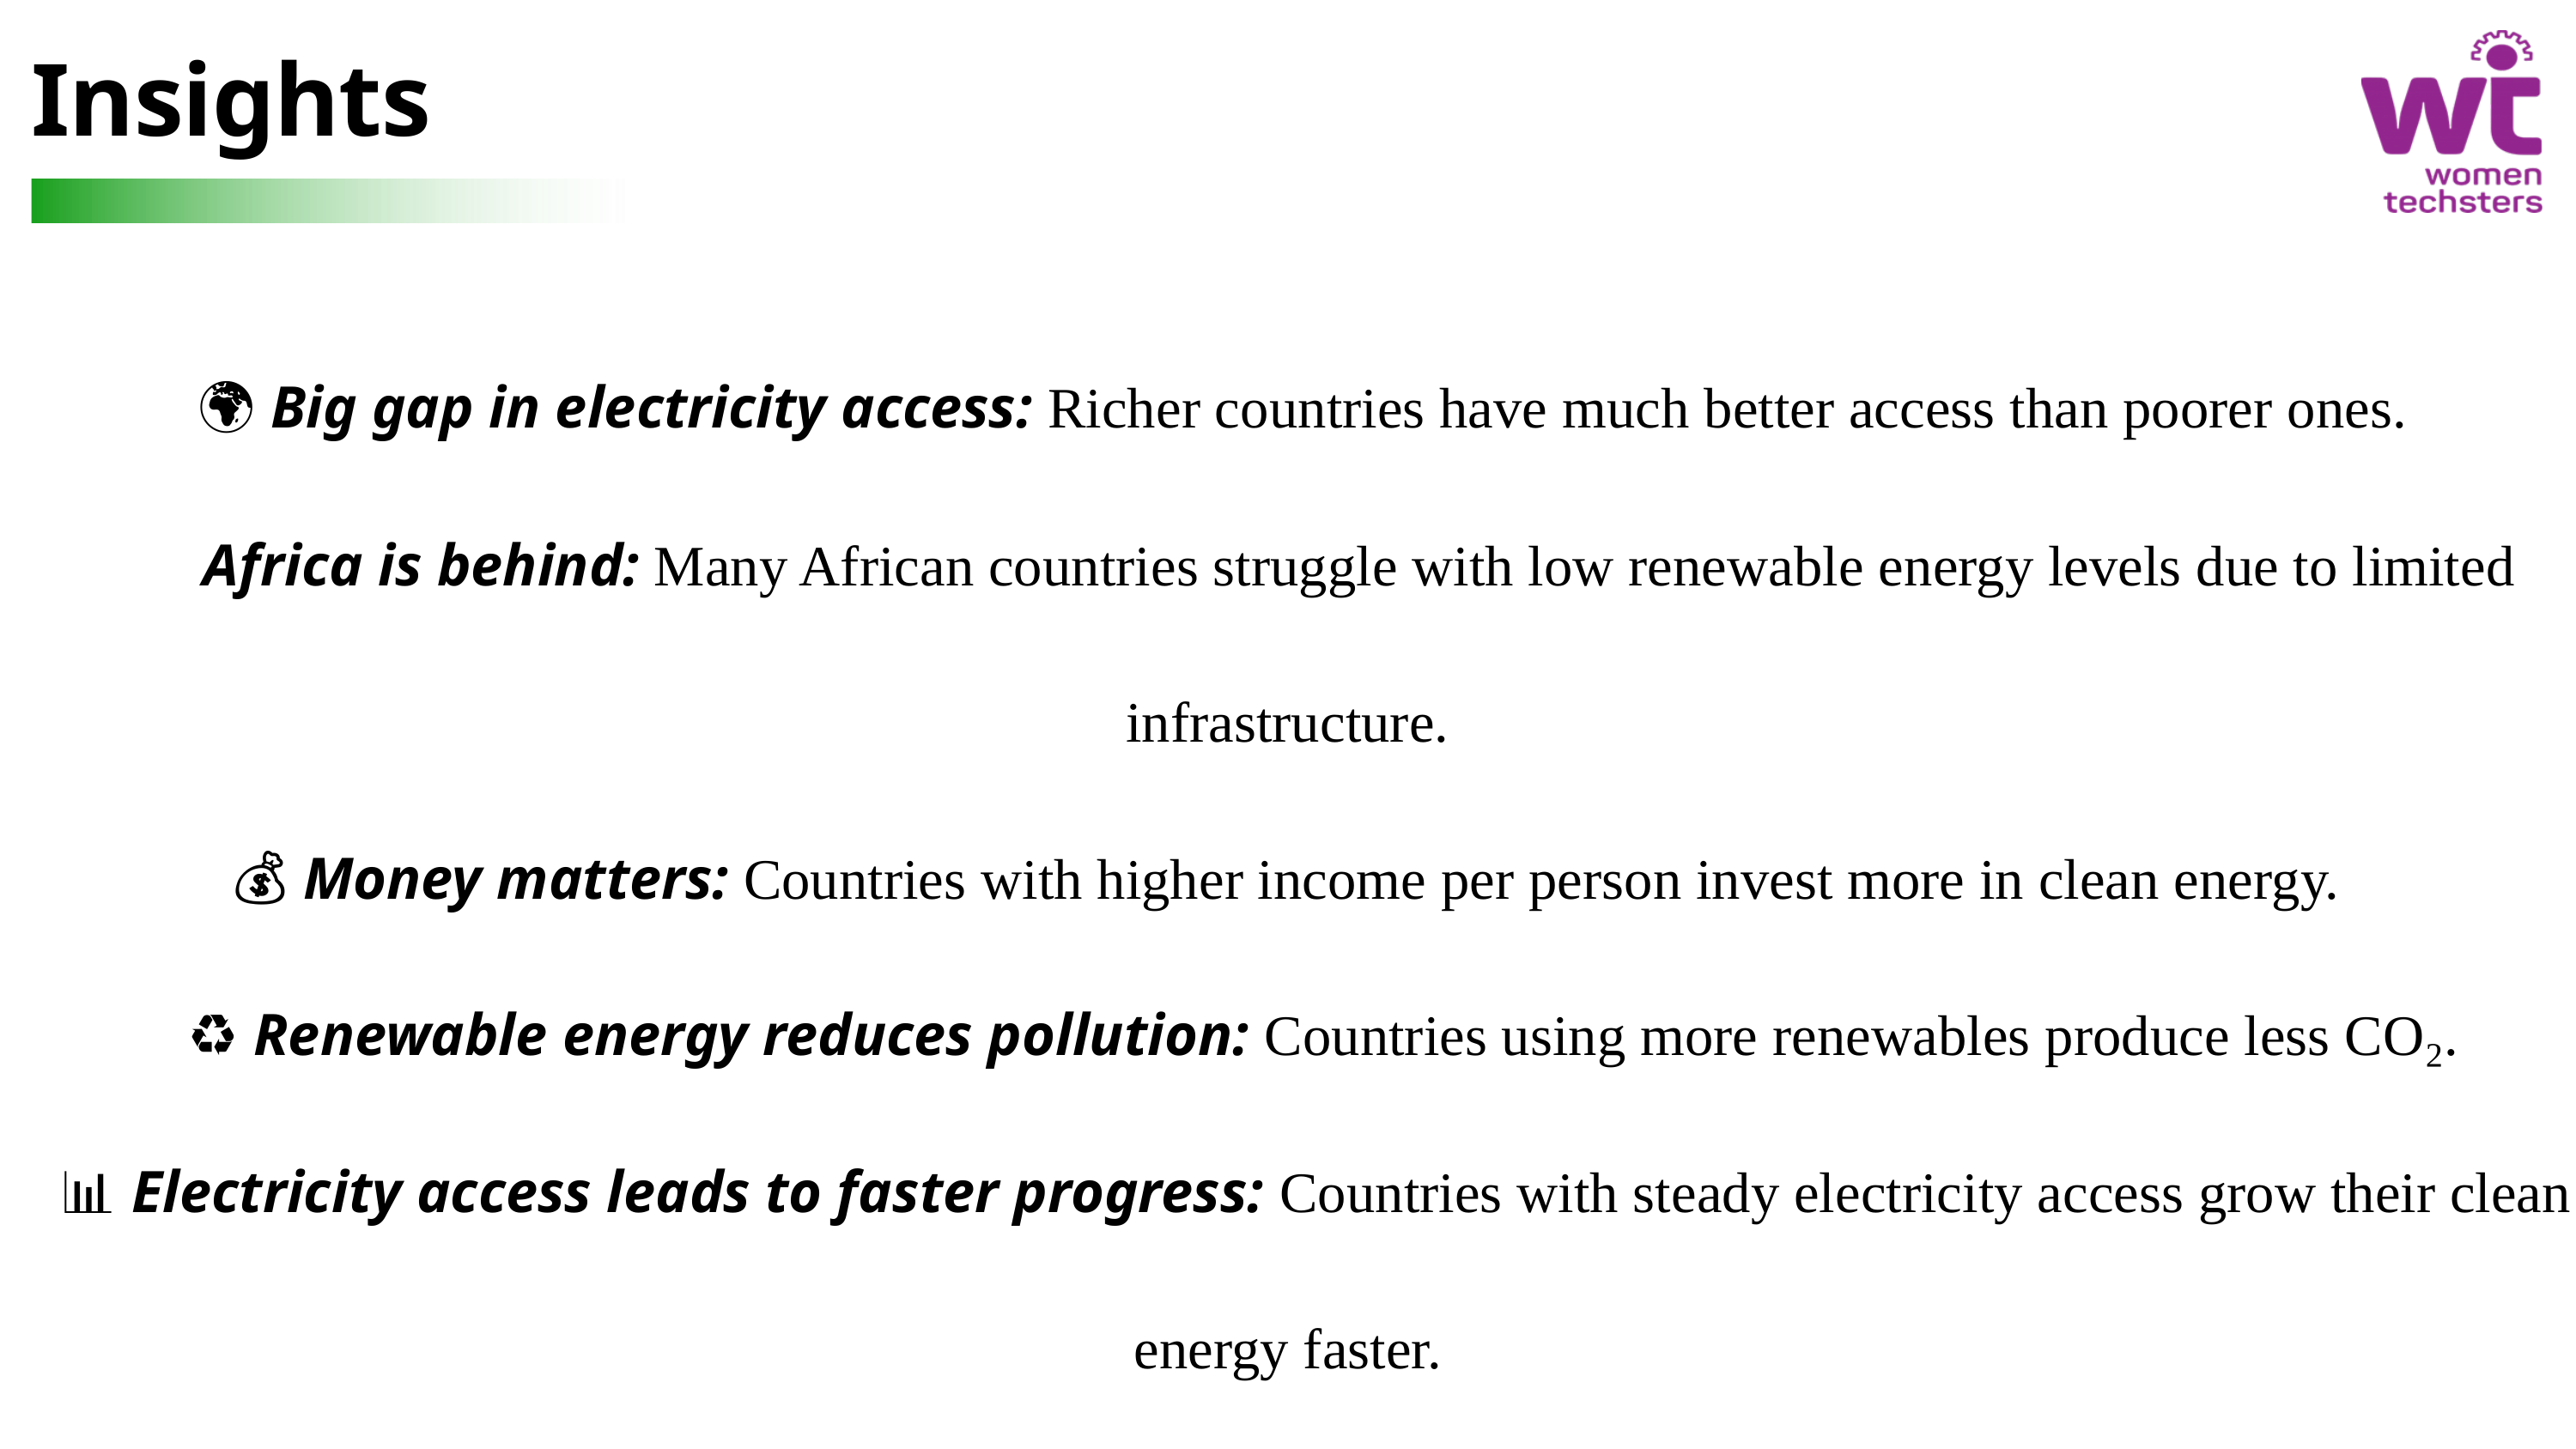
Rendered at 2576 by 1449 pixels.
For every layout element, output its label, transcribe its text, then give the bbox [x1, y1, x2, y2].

text_box [2360, 30, 2543, 213]
text_box 🌍 Big gap in electricity access: Richer countries have much better access than poorer ones. 🌐 Africa is behind: Many African countries struggle with low renewable energy levels due to limited infrastructure. 💰 Money matters: Countries with higher income per person invest more in clean energy. ♻️ Renewable energy reduces pollution: Countries using more renewables produce less CO₂. 📊 Electricity access leads to faster progress: Countries with steady electricity access grow their clean energy faster. [0, 283, 2576, 1380]
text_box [31, 56, 1157, 223]
